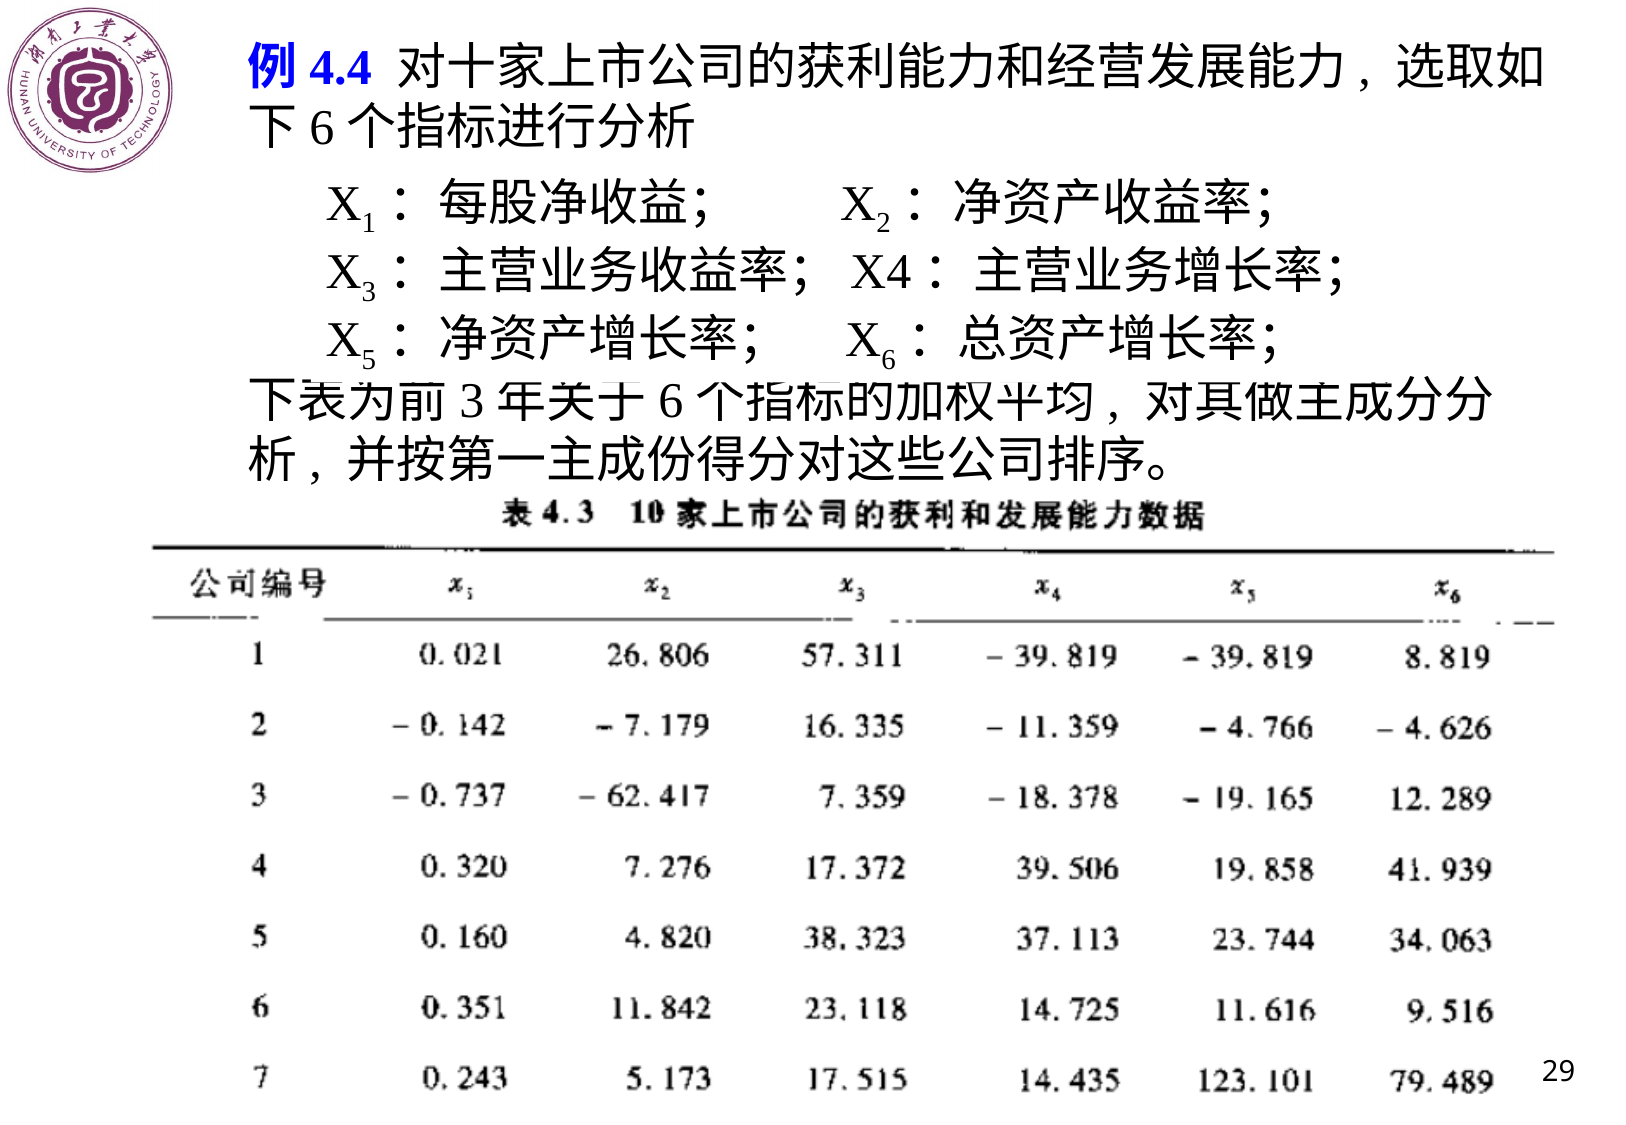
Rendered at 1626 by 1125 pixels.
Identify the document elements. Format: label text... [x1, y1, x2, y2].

text_box 例4.4 对十家上市公司的获利能力和经营发展能力, 选取如下6个指标进行分析 [232, 26, 1567, 162]
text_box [149, 490, 1565, 1125]
text_box 下表为前3年关于6个指标的加权平均, 对其做主成分分析, 并按第一主成份得分对这些公司排序。 [232, 359, 1547, 490]
text_box X1：每股净收益； X2：净资产收益率； X3：主营业务收益率；X4：主营业务增长率； X5：净资产增长率； X6：总资产增长率； [310, 162, 1404, 383]
slide_number 29 [1565, 1023, 1591, 1100]
picture [0, 0, 179, 177]
